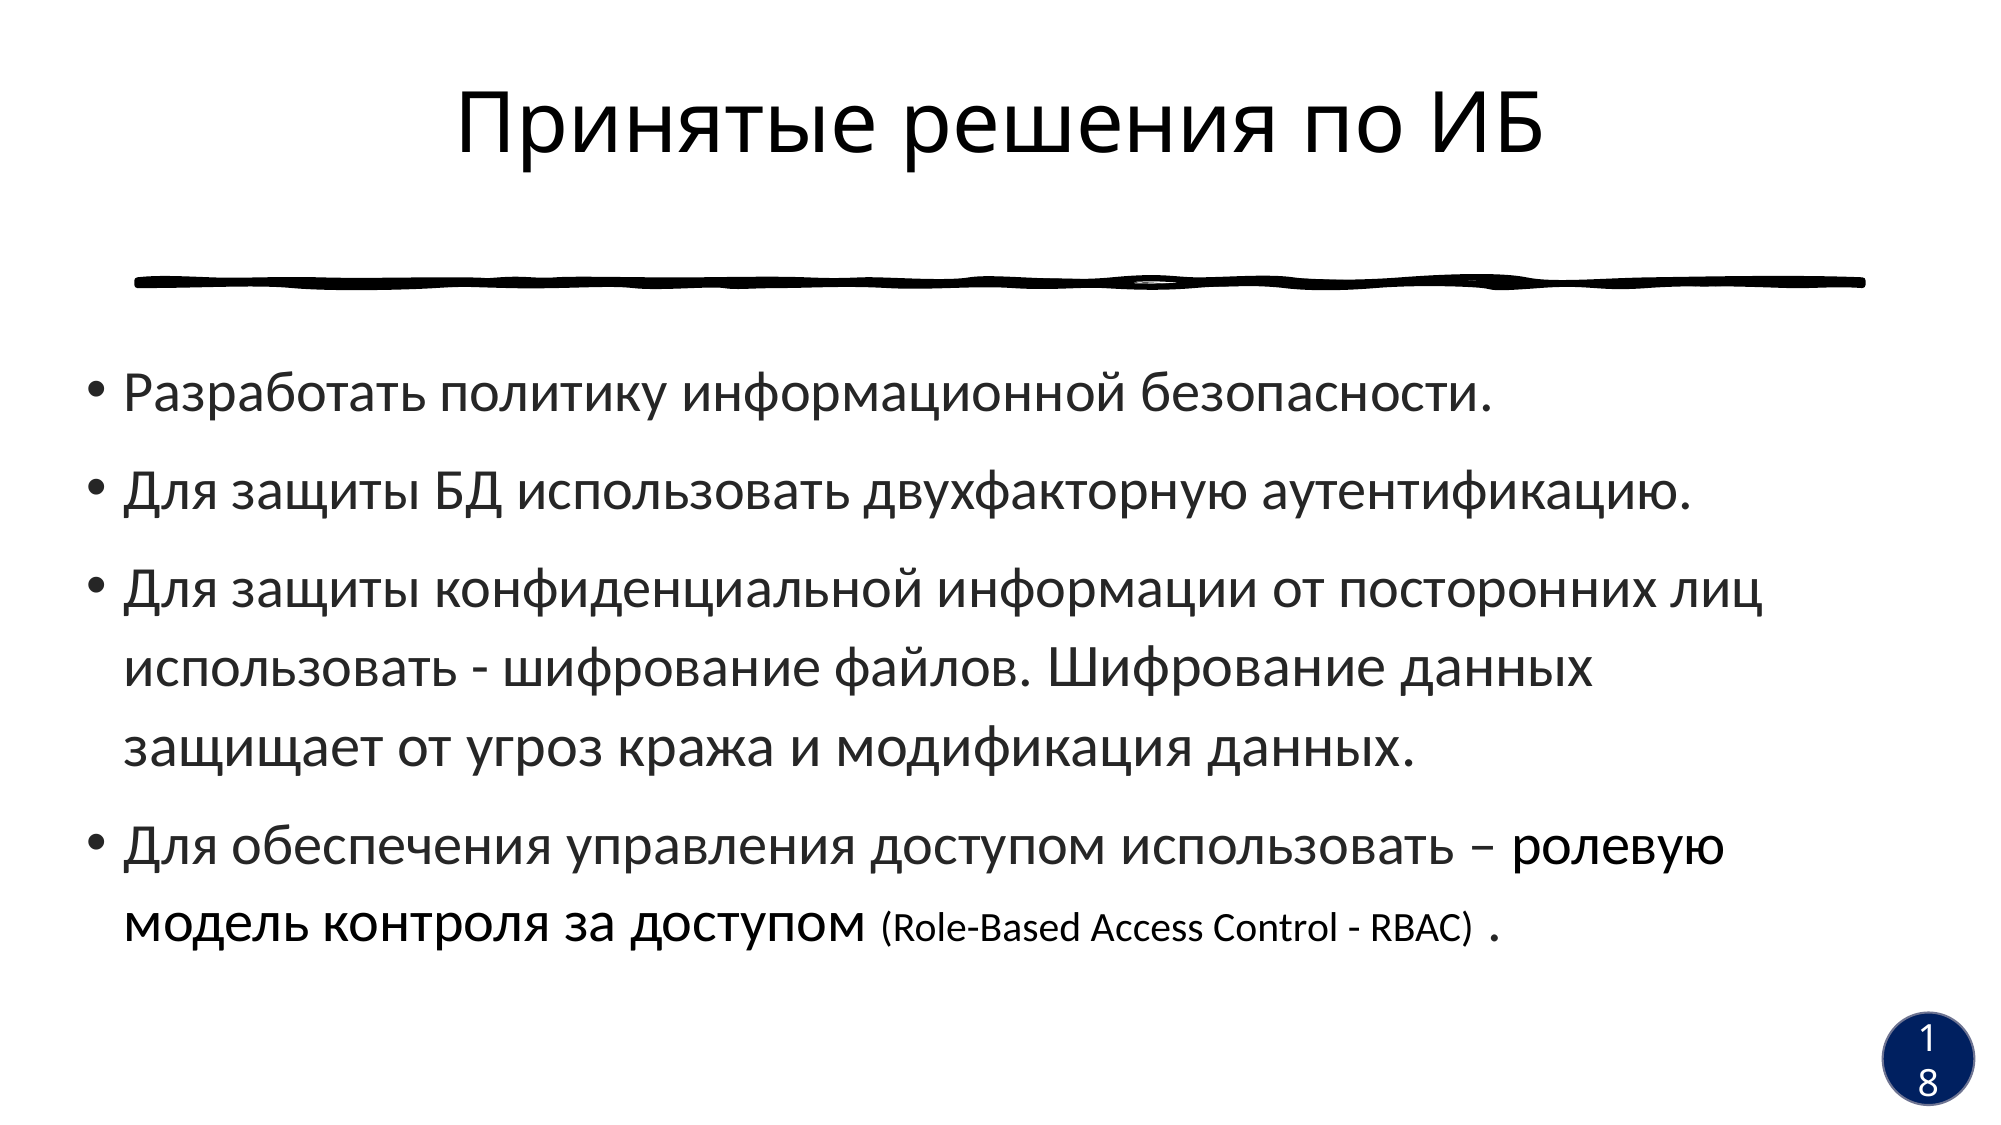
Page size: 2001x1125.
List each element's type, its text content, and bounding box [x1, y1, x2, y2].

text_box 18 [1881, 1011, 1976, 1107]
title Принятые решения по ИБ [137, 59, 1863, 278]
list Разработать политику информационной безопасности. Для защиты БД использовать двухфакторную аутентификацию. Для защиты конфиденциальной информации от посторонних лиц использовать - шифрование файлов. Шифрование данных защищает от угроз кража и модификация данных. Для обеспечения управления доступом использовать – ролевую модель контроля за доступом (Role-Based Access Control - RBAC) . [71, 339, 1851, 1066]
